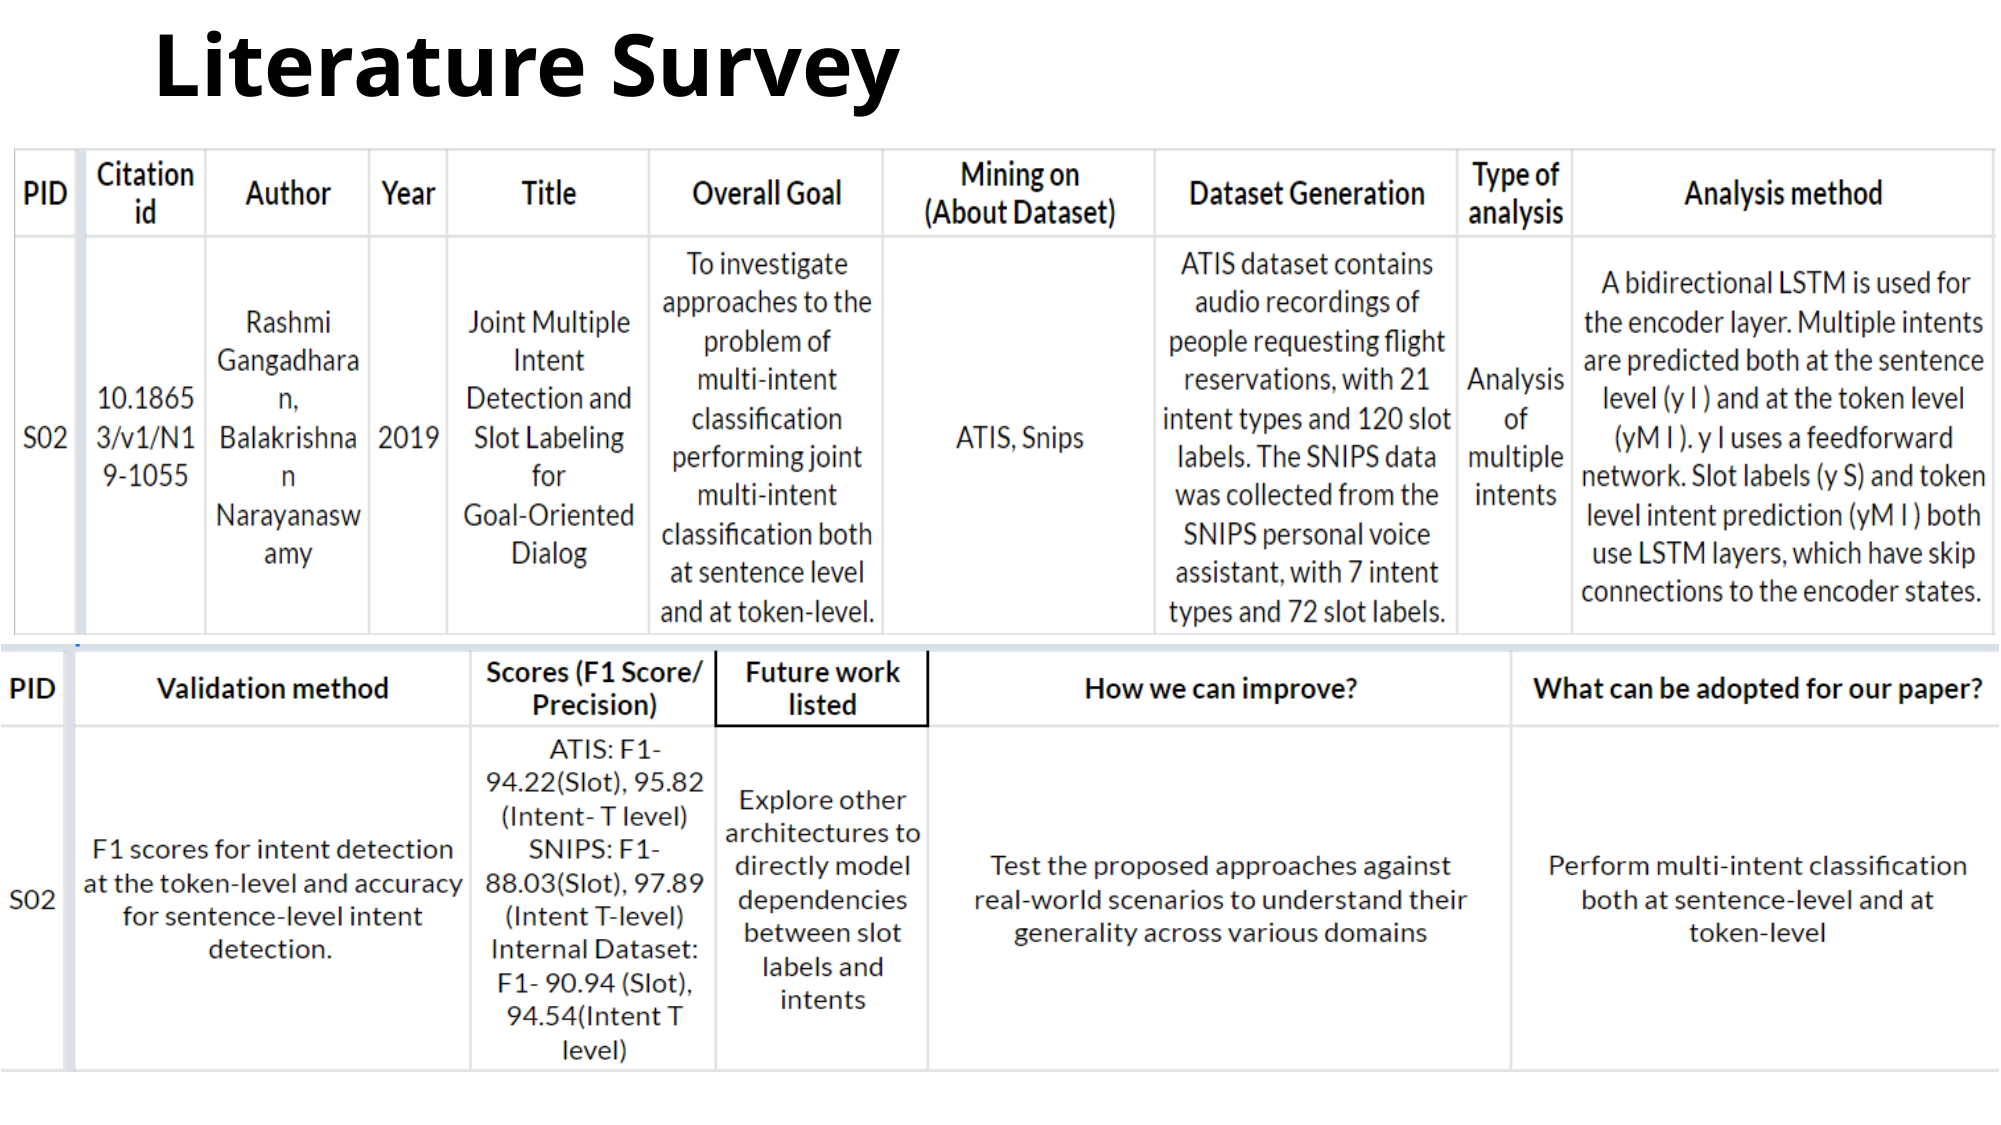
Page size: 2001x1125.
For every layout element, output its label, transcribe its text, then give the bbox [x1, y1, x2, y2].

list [14, 148, 1996, 635]
title Literature Survey [137, 14, 1863, 123]
picture [1, 644, 1999, 1072]
